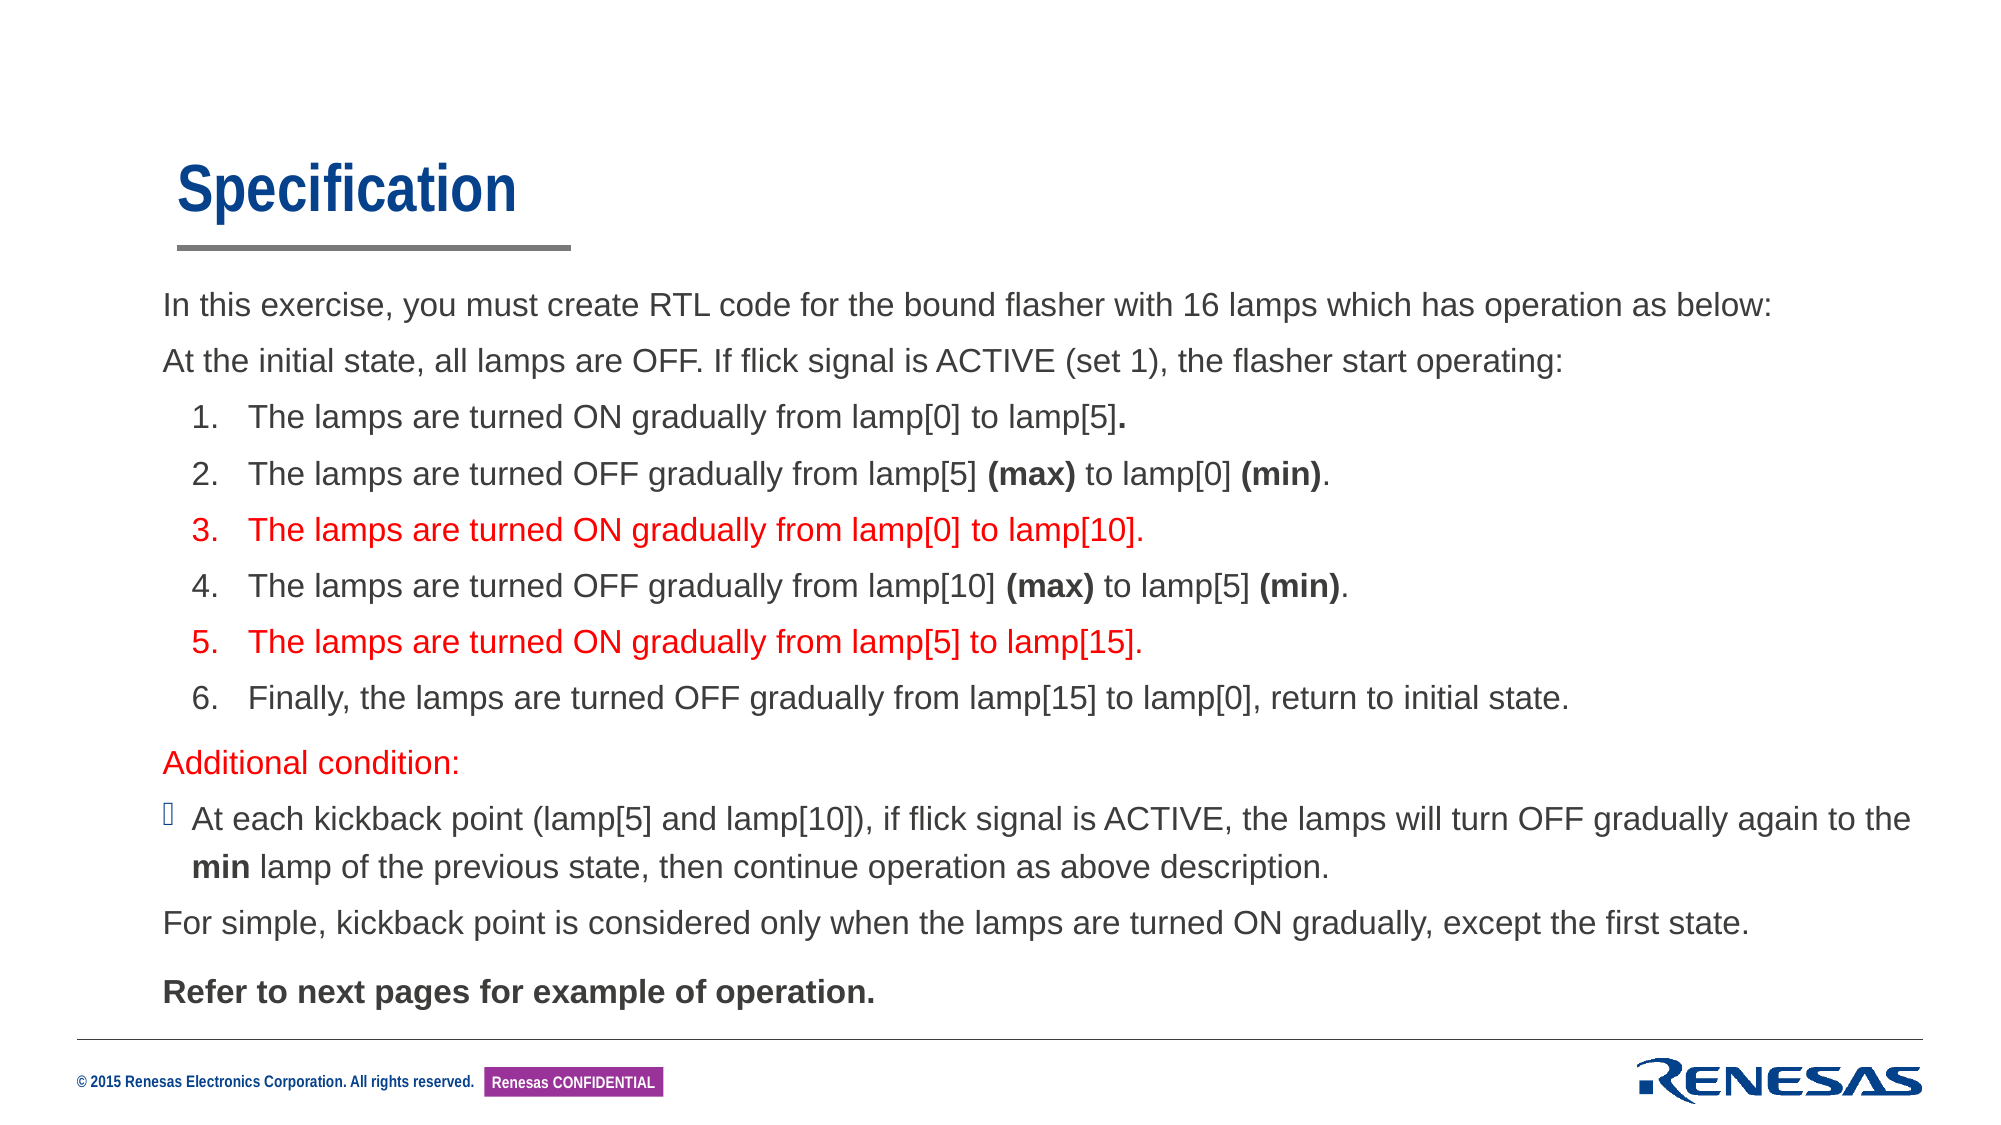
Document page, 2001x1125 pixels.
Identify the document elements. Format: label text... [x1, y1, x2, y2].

list In this exercise, you must create RTL code for the bound flasher with 16 lamps which has operation as below: At the initial state, all lamps are OFF. If flick signal is ACTIVE (set 1), the flasher start operating: The lamps are turned ON gradually from lamp[0] to lamp[5]. The lamps are turned OFF gradually from lamp[5] (max) to lamp[0] (min). The lamps are turned ON gradually from lamp[0] to lamp[10]. The lamps are turned OFF gradually from lamp[10] (max) to lamp[5] (min). The lamps are turned ON gradually from lamp[5] to lamp[15]. Finally, the lamps are turned OFF gradually from lamp[15] to lamp[0], return to initial state. Additional condition: At each kickback point (lamp[5] and lamp[10]), if flick signal is ACTIVE, the lamps will turn OFF gradually again to the min lamp of the previous state, then continue operation as above description. For simple, kickback point is considered only when the lamps are turned ON gradually, except the first state. Refer to next pages for example of operation. [162, 275, 1925, 1019]
picture [1637, 1058, 1922, 1104]
title Specification [177, 153, 1575, 227]
